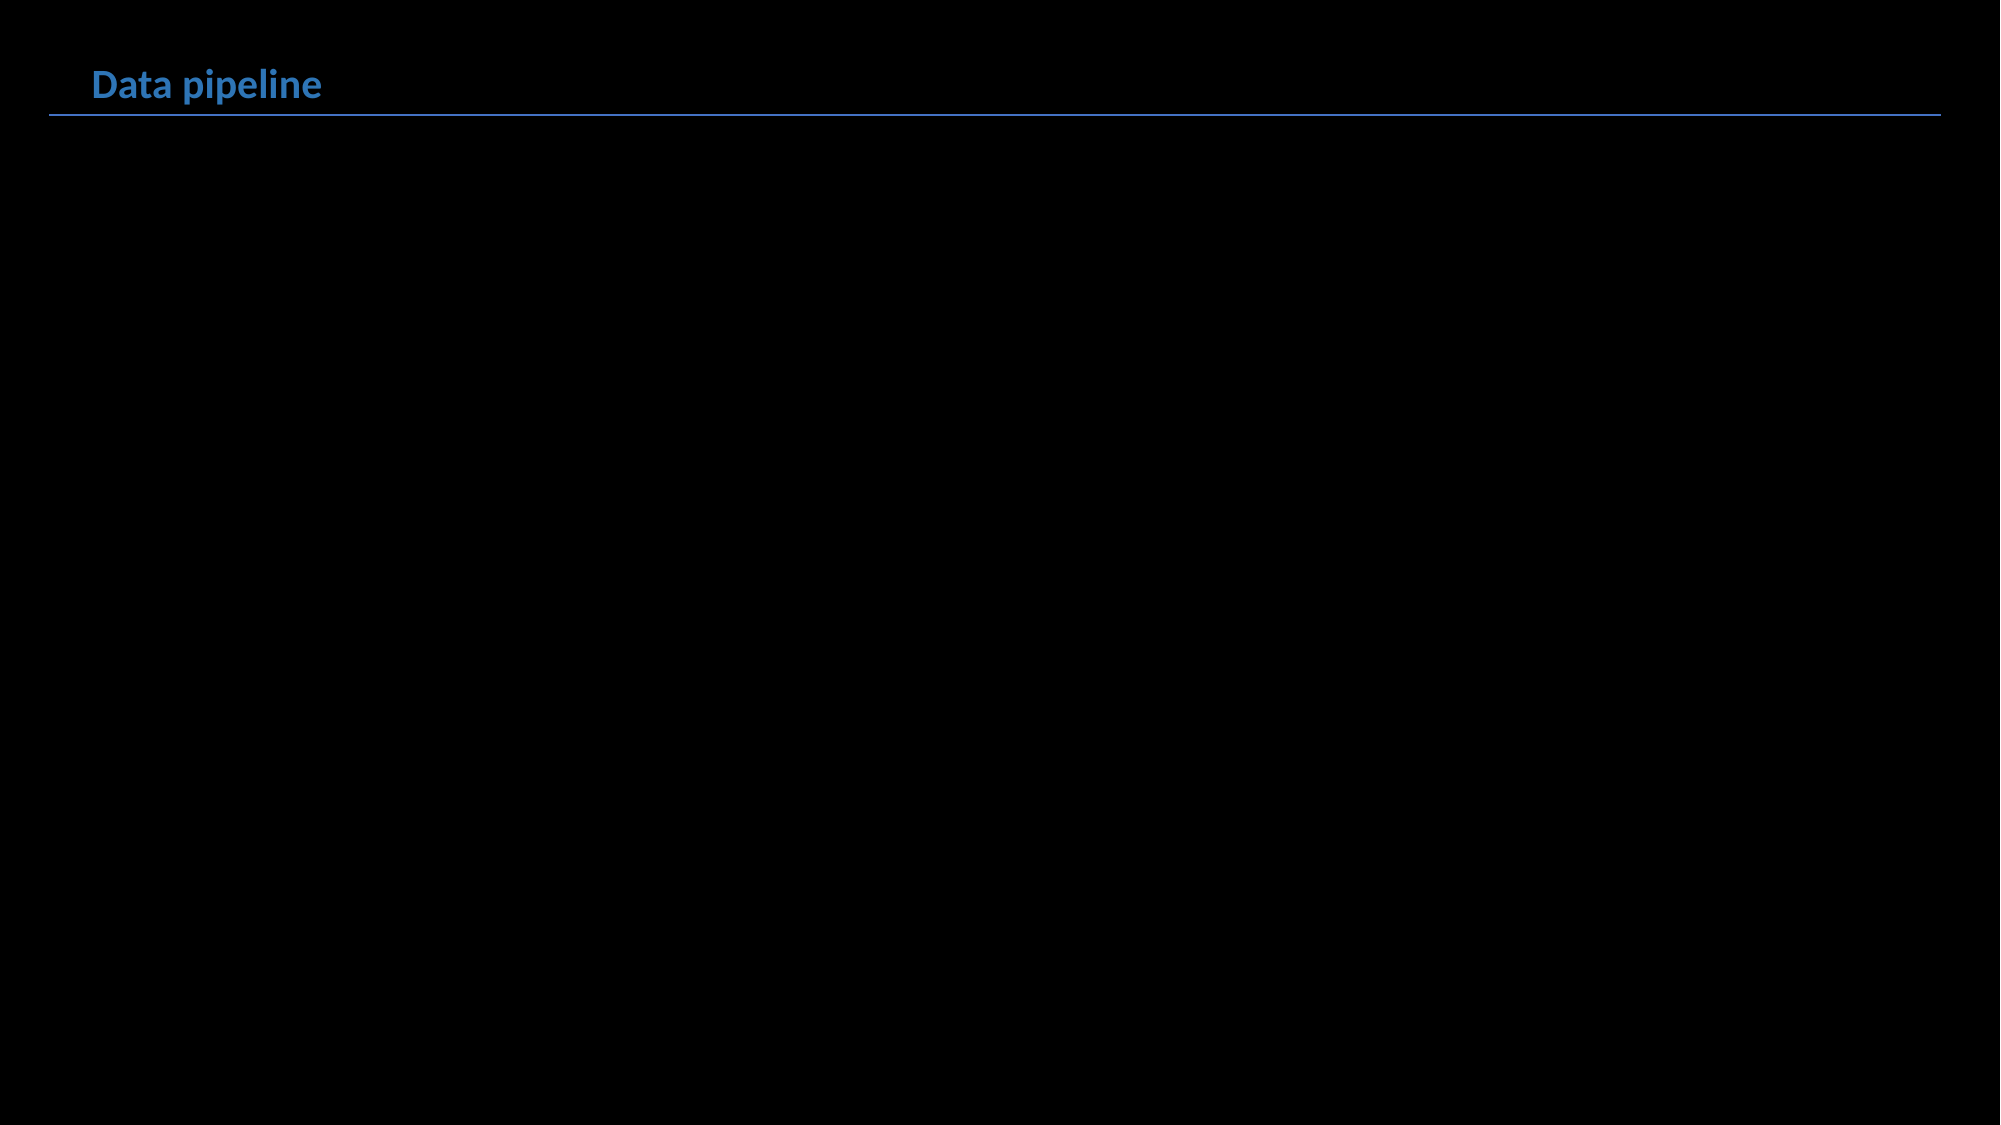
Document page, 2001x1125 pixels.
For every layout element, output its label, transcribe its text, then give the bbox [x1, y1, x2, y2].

text_box Data pipeline [76, 49, 746, 114]
